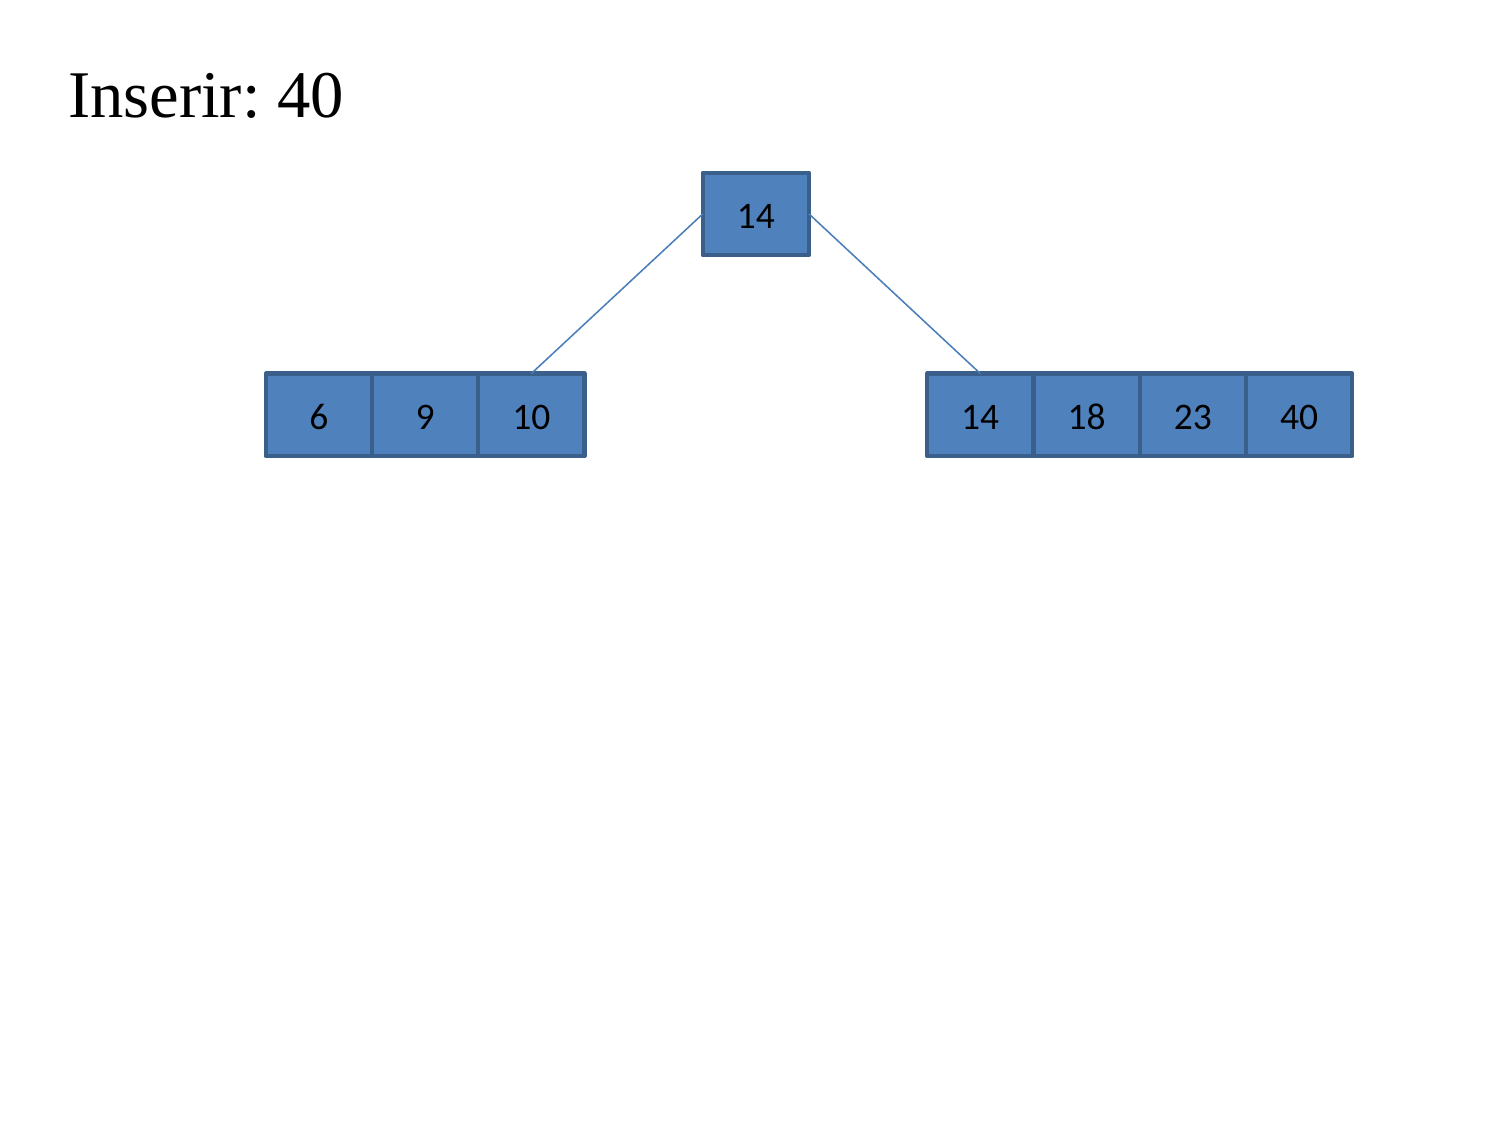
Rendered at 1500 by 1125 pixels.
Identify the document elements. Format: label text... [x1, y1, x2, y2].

text_box 40 [1244, 371, 1354, 458]
text_box 6 [264, 371, 374, 458]
text_box 9 [374, 371, 476, 458]
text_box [531, 213, 703, 374]
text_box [808, 213, 981, 374]
text_box 23 [1138, 371, 1244, 458]
subtitle Inserir: 40 [53, 42, 845, 197]
text_box 14 [925, 371, 1035, 458]
text_box 18 [1035, 371, 1138, 458]
text_box 14 [701, 171, 811, 257]
text_box 10 [476, 371, 587, 458]
